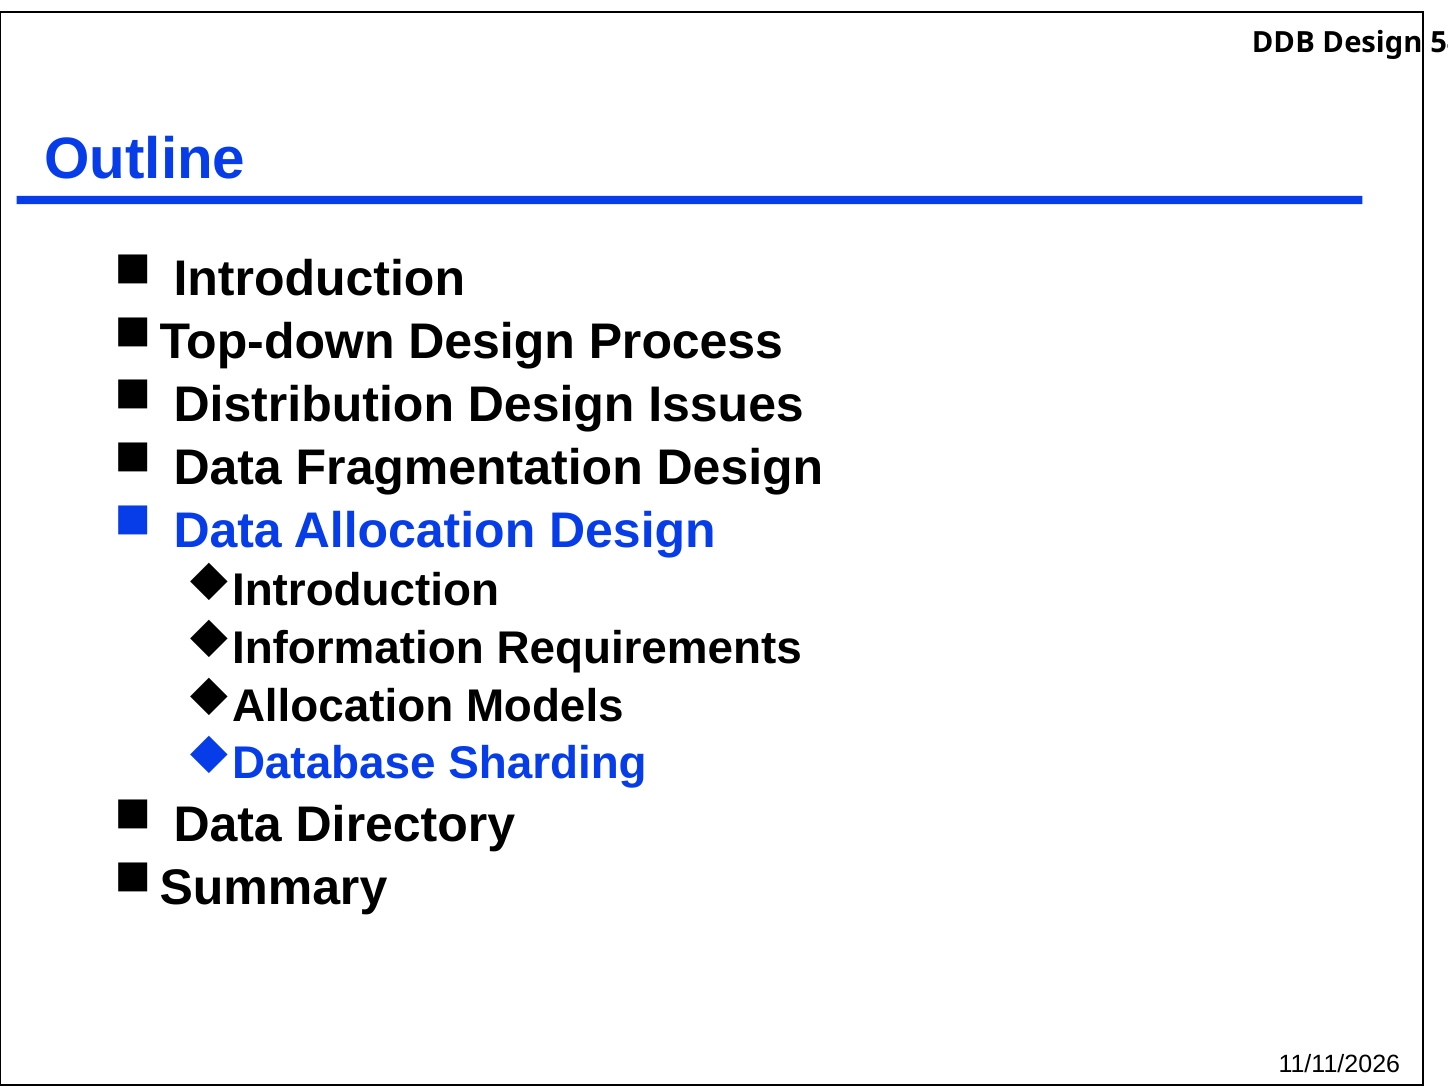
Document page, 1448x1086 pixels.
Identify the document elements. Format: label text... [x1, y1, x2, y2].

title Outline [30, 17, 1404, 199]
list Introduction Top-down Design Process Distribution Design Issues Data Fragmentation Design Data Allocation Design Introduction Information Requirements Allocation Models Database Sharding Data Directory Summary [99, 249, 1342, 966]
